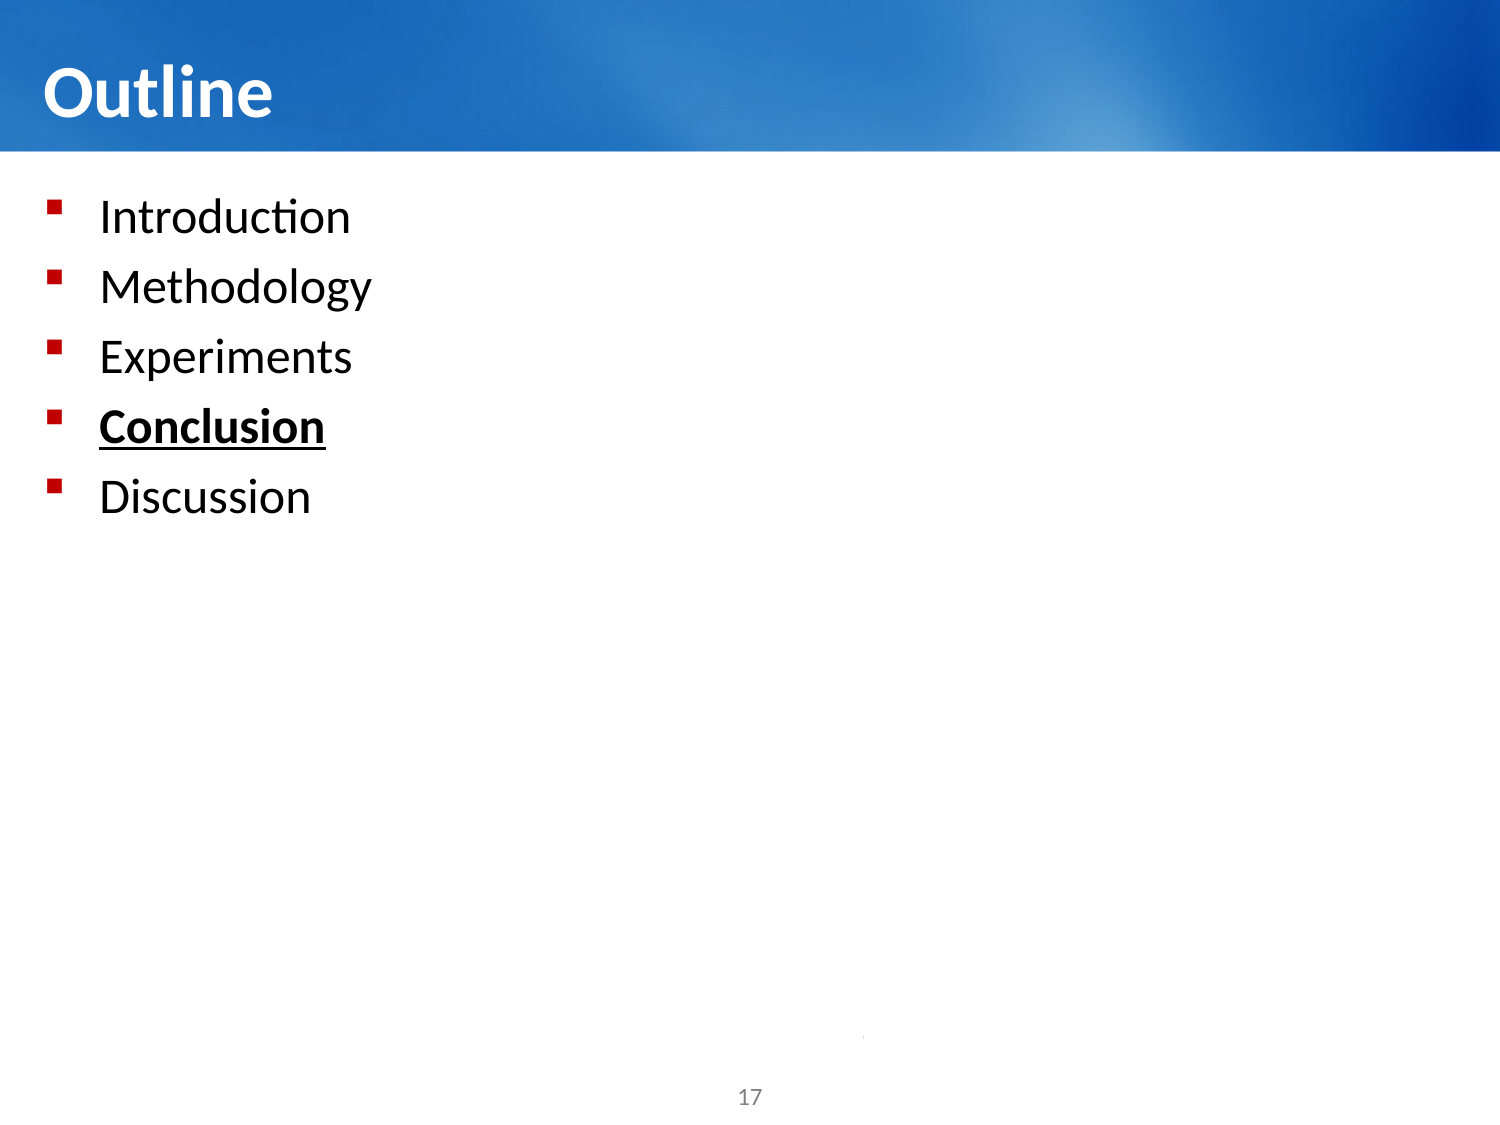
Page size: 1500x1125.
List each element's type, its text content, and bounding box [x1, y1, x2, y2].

list Introduction Methodology Experiments Conclusion Discussion [28, 175, 1472, 1067]
title Outline [28, 23, 1472, 153]
picture [0, 0, 1500, 1125]
slide_number 17 [688, 1078, 812, 1114]
